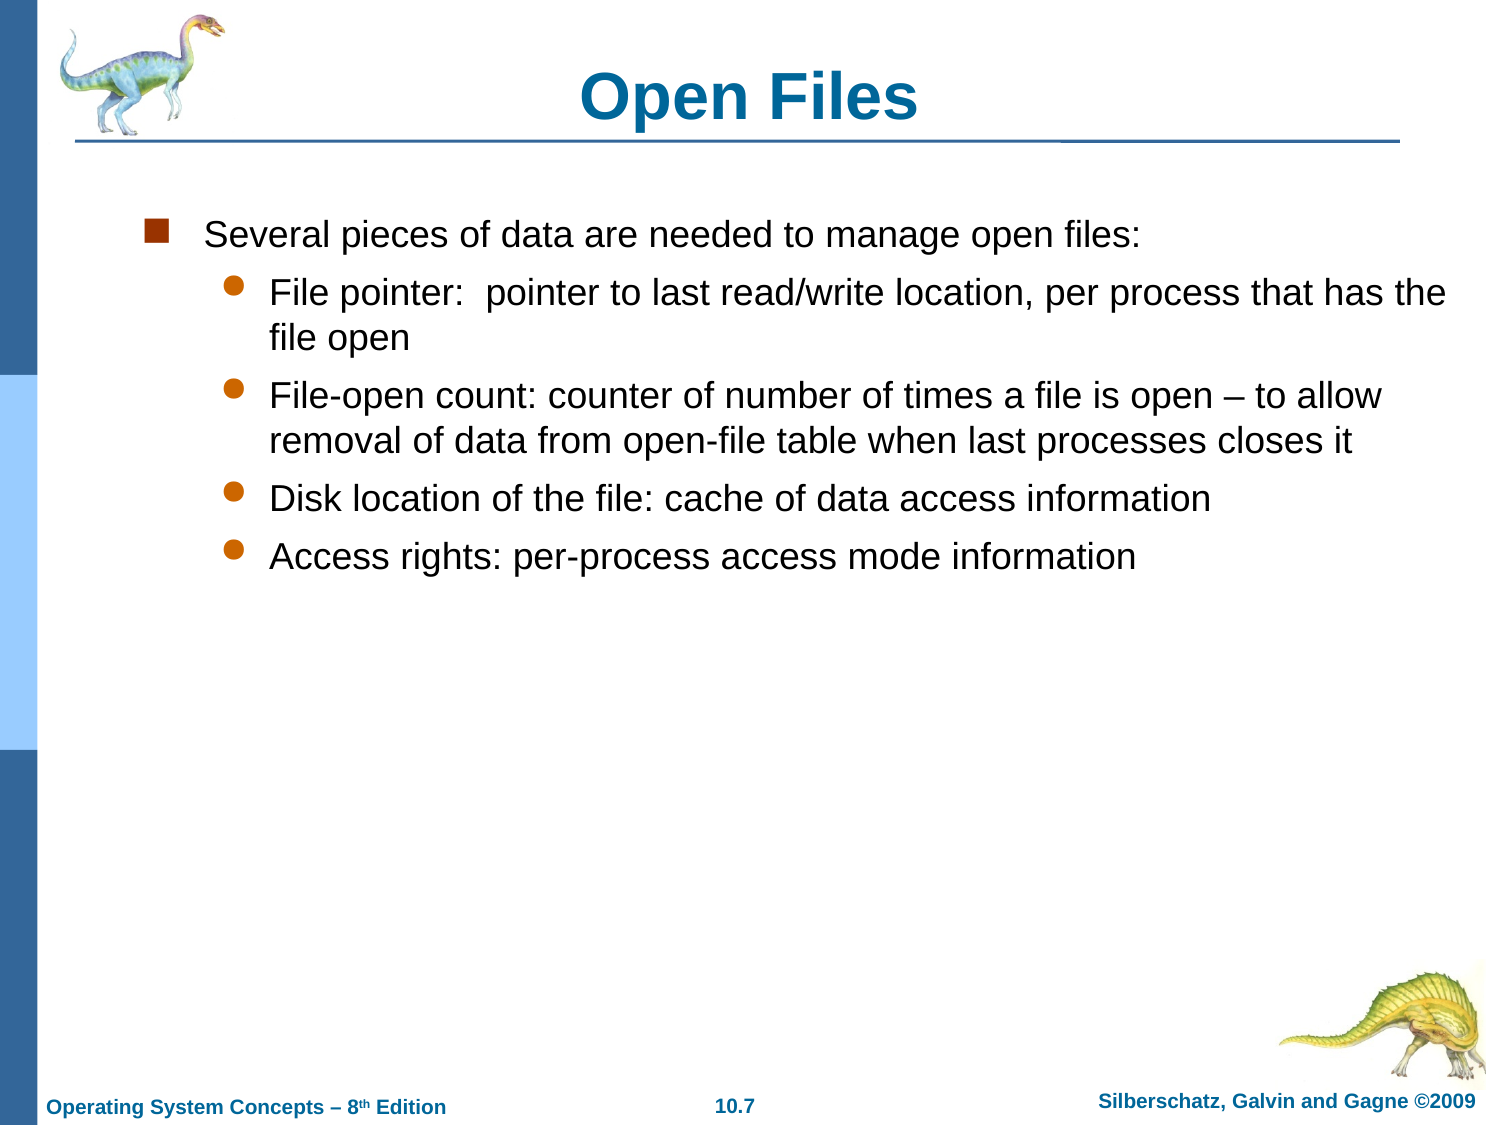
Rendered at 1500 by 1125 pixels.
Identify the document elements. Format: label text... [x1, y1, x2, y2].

picture [1275, 959, 1486, 1090]
list Several pieces of data are needed to manage open files: File pointer: pointer to last read/write location, per process that has the file open File-open count: counter of number of times a file is open – to allow removal of data from open-file table when last processes closes it Disk location of the file: cache of data access information Access rights: per-process access mode information [132, 202, 1483, 946]
title Open Files [75, 45, 1425, 141]
picture [46, 0, 243, 149]
